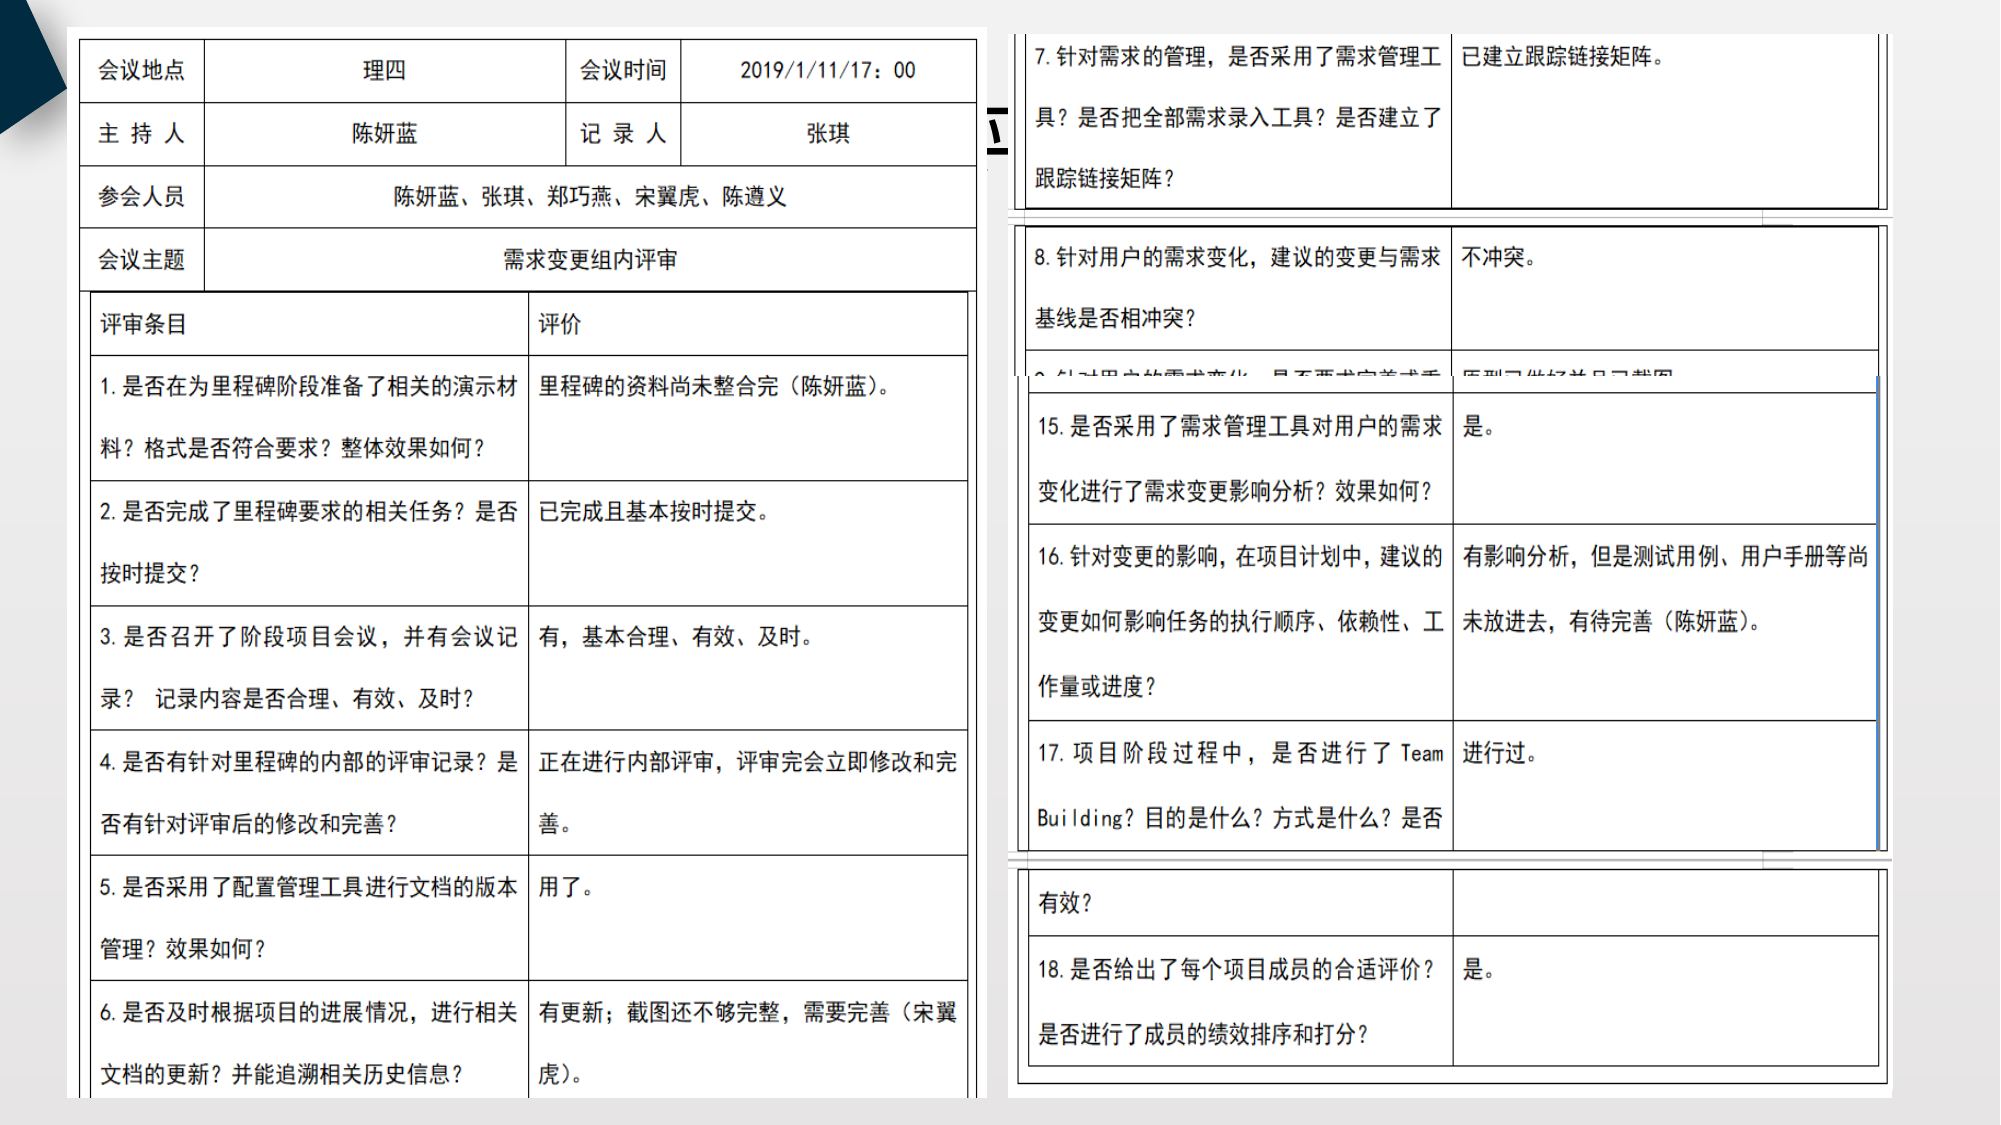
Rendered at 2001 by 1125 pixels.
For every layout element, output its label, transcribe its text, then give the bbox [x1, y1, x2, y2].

title 2.针对里程碑的内部评审记录 [987, 42, 1008, 260]
picture [1008, 34, 1893, 1098]
picture [67, 27, 987, 1098]
text_box [0, 0, 67, 135]
